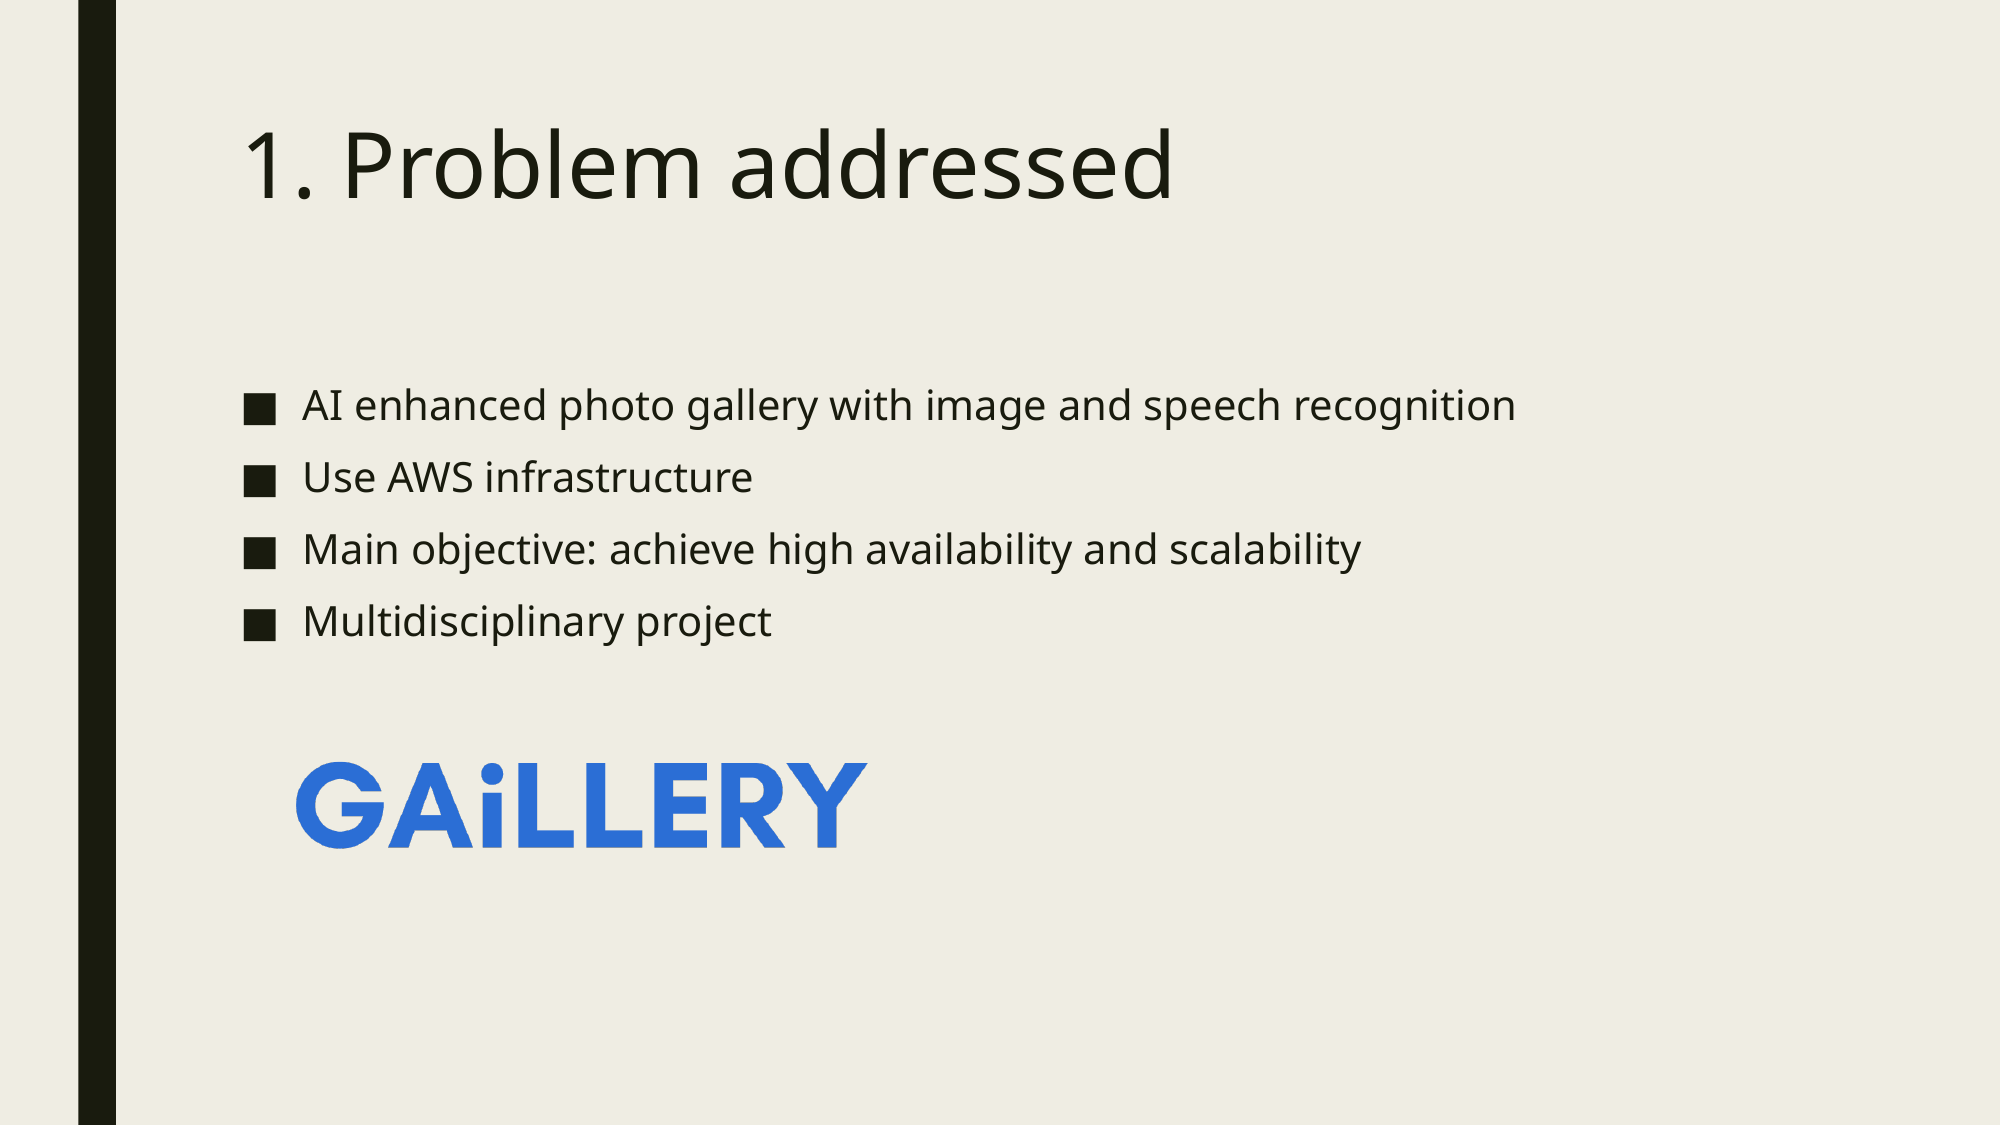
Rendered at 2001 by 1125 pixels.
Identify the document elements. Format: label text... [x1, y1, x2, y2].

list AI enhanced photo gallery with image and speech recognition Use AWS infrastructure Main objective: achieve high availability and scalability Multidisciplinary project [225, 375, 1800, 963]
title 1. Problem addressed [225, 112, 1800, 357]
picture [287, 740, 876, 870]
